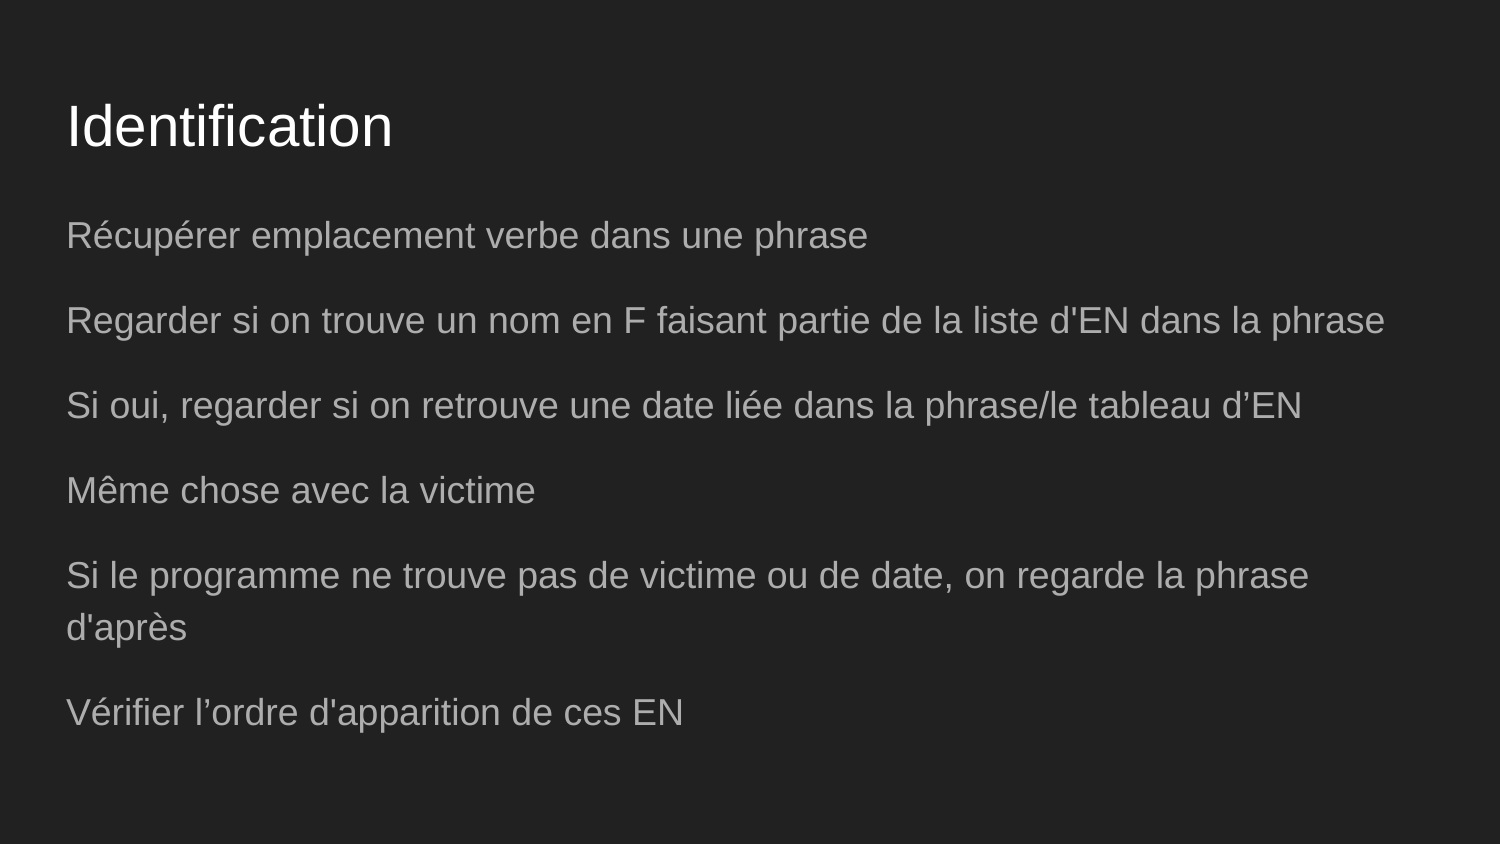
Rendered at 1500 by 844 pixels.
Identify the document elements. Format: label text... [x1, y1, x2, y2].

list Récupérer emplacement verbe dans une phrase Regarder si on trouve un nom en F faisant partie de la liste d'EN dans la phrase Si oui, regarder si on retrouve une date liée dans la phrase/le tableau d’EN Même chose avec la victime Si le programme ne trouve pas de victime ou de date, on regarde la phrase d'après Vérifier l’ordre d'apparition de ces EN [51, 189, 1449, 750]
title Identification [51, 72, 1449, 167]
